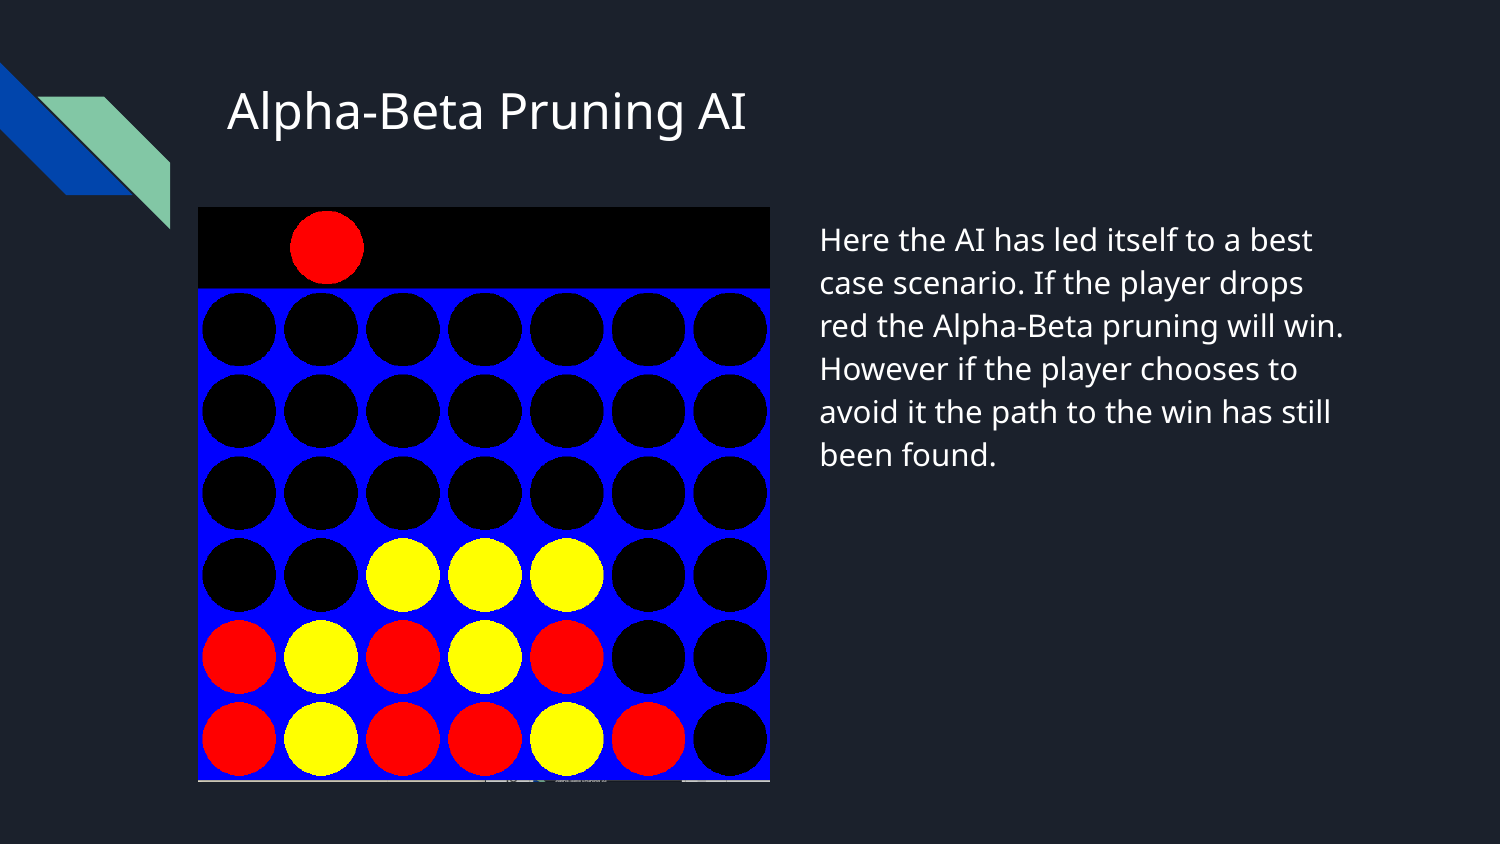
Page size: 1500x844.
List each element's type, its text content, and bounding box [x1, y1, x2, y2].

list Here the AI has led itself to a best case scenario. If the player drops red the Alpha-Beta pruning will win. However if the player chooses to avoid it the path to the win has still been found. [804, 199, 1368, 790]
title Alpha-Beta Pruning AI [212, 64, 1368, 215]
picture [197, 206, 771, 782]
